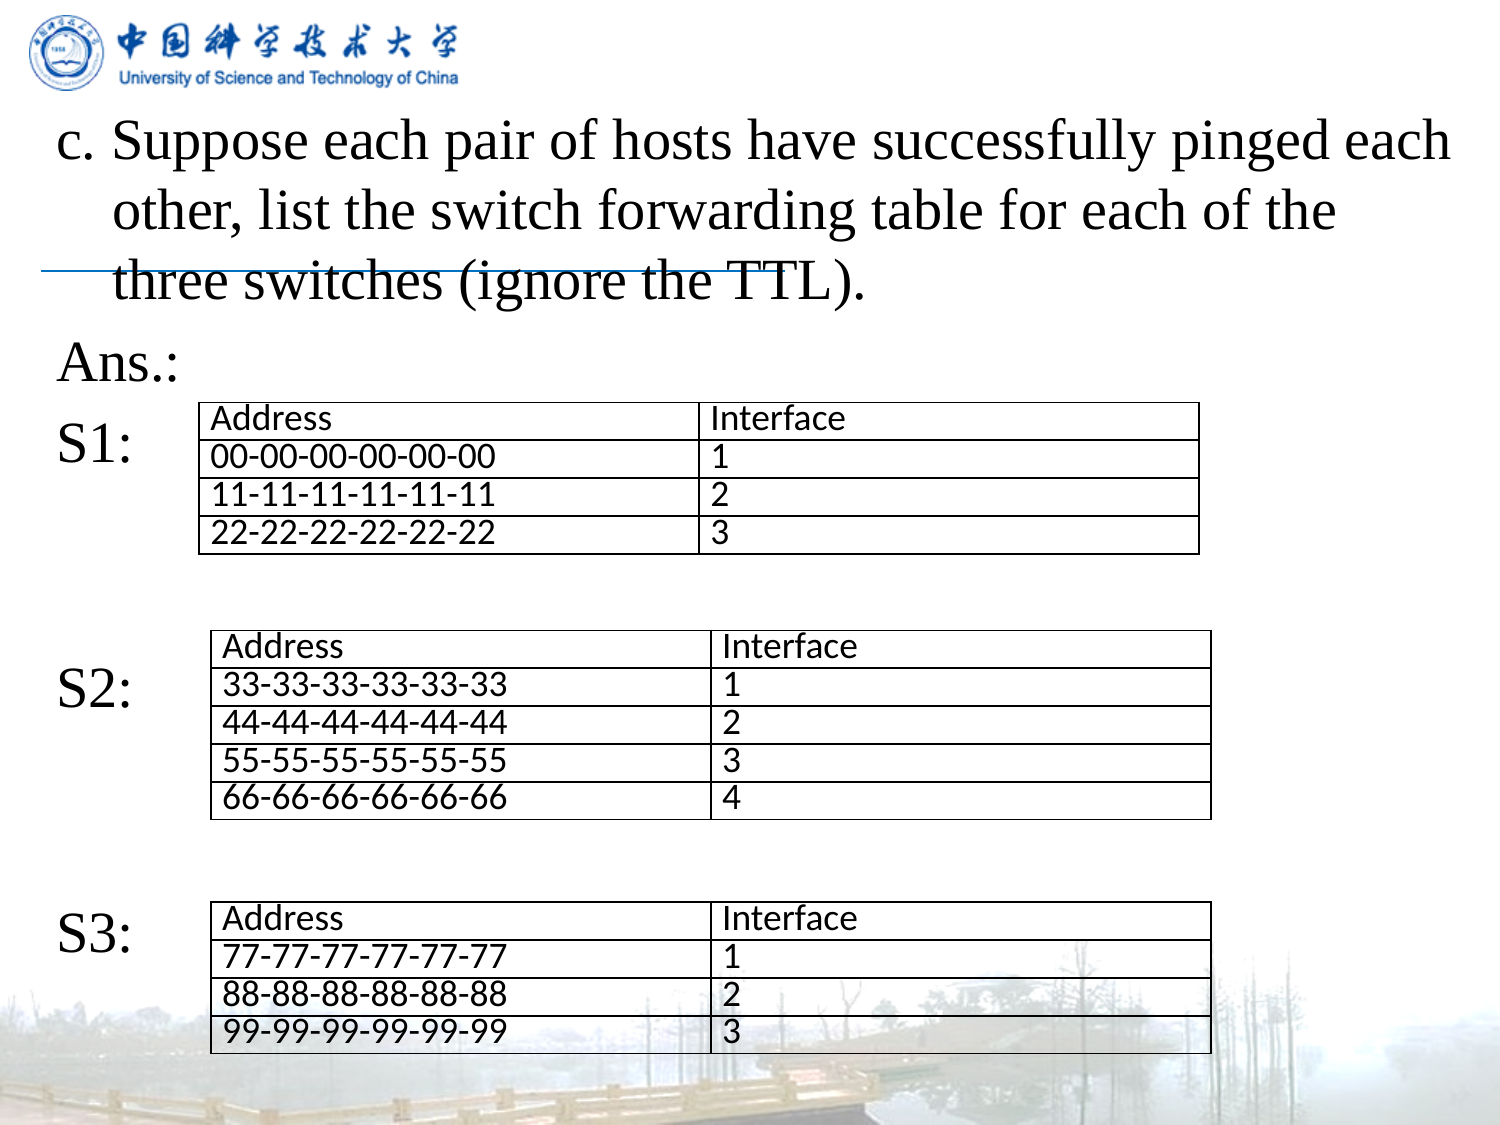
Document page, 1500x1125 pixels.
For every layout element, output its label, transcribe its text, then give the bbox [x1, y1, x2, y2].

table_cell 33-33-33-33-33-33 [212, 669, 710, 705]
table_cell 2 [712, 707, 1210, 743]
table_cell 3 [712, 1017, 1210, 1053]
table_header Address [200, 403, 698, 439]
table_cell 11-11-11-11-11-11 [200, 479, 698, 515]
table_cell 3 [712, 745, 1210, 781]
table_cell 44-44-44-44-44-44 [212, 707, 710, 743]
table_cell 1 [700, 441, 1198, 477]
table_cell 4 [712, 783, 1210, 819]
table_header Interface [712, 903, 1210, 939]
table_header Address [212, 631, 710, 667]
table_cell 3 [700, 517, 1198, 553]
table_cell 77-77-77-77-77-77 [212, 941, 710, 977]
table_cell 1 [712, 941, 1210, 977]
table_header Interface [700, 403, 1198, 439]
table_cell 2 [712, 979, 1210, 1015]
table_cell 55-55-55-55-55-55 [212, 745, 710, 781]
table_cell 66-66-66-66-66-66 [212, 783, 710, 819]
table_cell 00-00-00-00-00-00 [200, 441, 698, 477]
picture [29, 15, 461, 91]
list c. Suppose each pair of hosts have successfully pinged each other, list the switch forwarding table for each of the three switches (ignore the TTL). Ans.: S1: S2: S3: [40, 93, 1470, 1007]
table_cell 22-22-22-22-22-22 [200, 517, 698, 553]
table_cell 88-88-88-88-88-88 [212, 979, 710, 1015]
table_cell 1 [712, 669, 1210, 705]
table_cell 99-99-99-99-99-99 [212, 1017, 710, 1053]
table_cell 2 [700, 479, 1198, 515]
table_header Address [212, 903, 710, 939]
table_header Interface [712, 631, 1210, 667]
